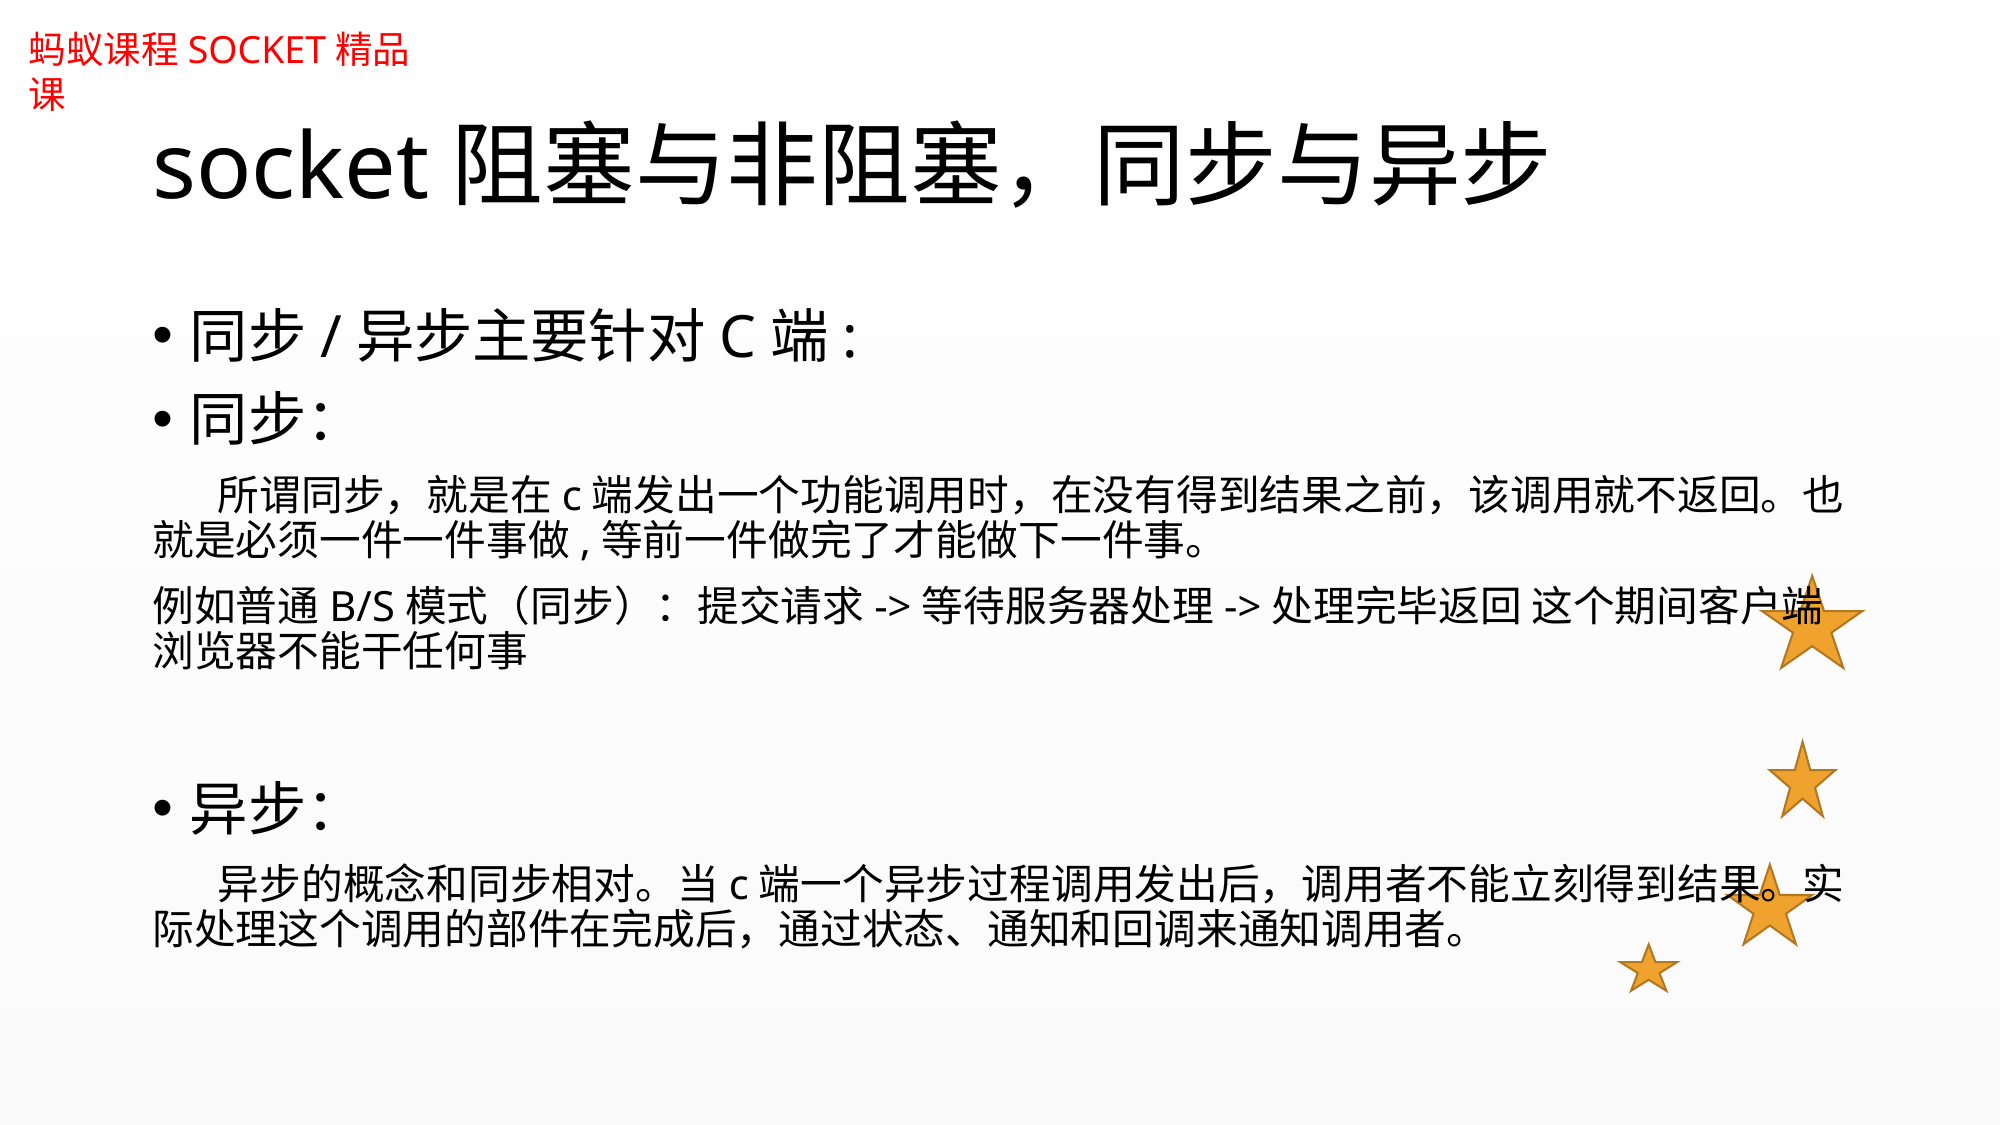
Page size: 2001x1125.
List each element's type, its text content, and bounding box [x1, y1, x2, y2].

list 同步/异步主要针对C端: 同步： 所谓同步，就是在c端发出一个功能调用时，在没有得到结果之前，该调用就不返回。也就是必须一件一件事做,等前一件做完了才能做下一件事。 例如普通B/S模式（同步）：提交请求->等待服务器处理->处理完毕返回 这个期间客户端浏览器不能干任何事 异步： 异步的概念和同步相对。当c端一个异步过程调用发出后，调用者不能立刻得到结果。实际处理这个调用的部件在完成后，通过状态、通知和回调来通知调用者。 [137, 299, 1863, 1014]
title socket阻塞与非阻塞，同步与异步 [137, 59, 1863, 278]
